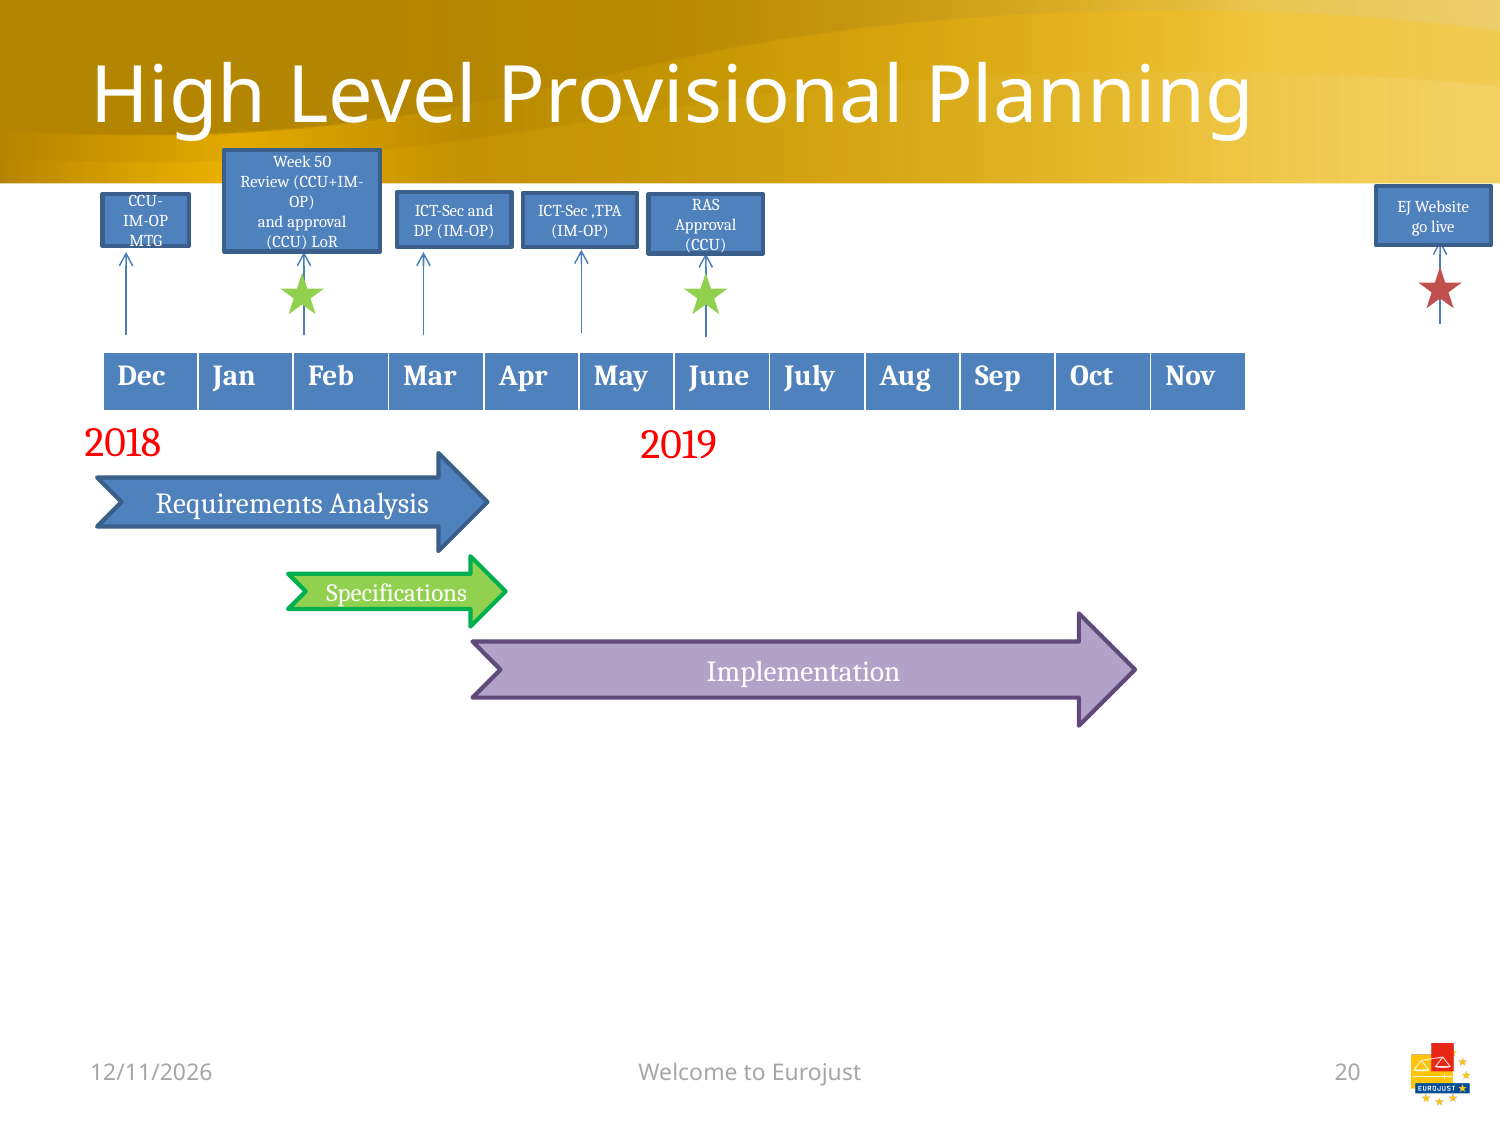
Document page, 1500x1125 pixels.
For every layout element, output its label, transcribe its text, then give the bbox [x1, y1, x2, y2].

picture [0, 0, 1500, 1125]
text_box 2019 [625, 416, 830, 475]
table_header Aug [866, 353, 959, 410]
text_box Week 50 Review (CCU+IM-OP) and approval (CCU) LoR [222, 148, 382, 254]
table_header Feb [294, 353, 388, 410]
text_box EJ Website go live [1374, 184, 1493, 247]
text_box Implementation [470, 611, 1138, 728]
table_header June [675, 353, 769, 410]
text_box [309, 286, 326, 316]
text_box CCU-IM-OP MTG [100, 192, 191, 248]
text_box [1445, 275, 1464, 310]
text_box 2018 [69, 407, 196, 473]
table_header Oct [1056, 353, 1150, 410]
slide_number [75, 1042, 254, 1103]
text_box [711, 282, 730, 316]
text_box ICT-Sec ,TPA (IM-OP) [521, 191, 639, 249]
table_header May [580, 353, 673, 410]
table_header July [770, 353, 864, 410]
footer Welcome to Eurojust [277, 1042, 1223, 1103]
text_box Requirements Analysis [95, 451, 490, 553]
text_box [681, 280, 701, 316]
table_header Sep [961, 353, 1054, 410]
text_box [278, 275, 299, 316]
table_header Mar [389, 353, 483, 410]
text_box RAS Approval (CCU) [646, 192, 765, 256]
title High Level Provisional Planning [75, 0, 1425, 185]
table_header Dec [104, 353, 197, 410]
text_box ICT-Sec and DP (IM-OP) [395, 190, 514, 249]
table_header Apr [485, 353, 578, 410]
text_box [1416, 275, 1435, 310]
table_header Jan [199, 353, 292, 410]
table_header Nov [1151, 353, 1245, 410]
slide_number 20 [1246, 1042, 1376, 1103]
text_box Specifications [286, 554, 508, 629]
